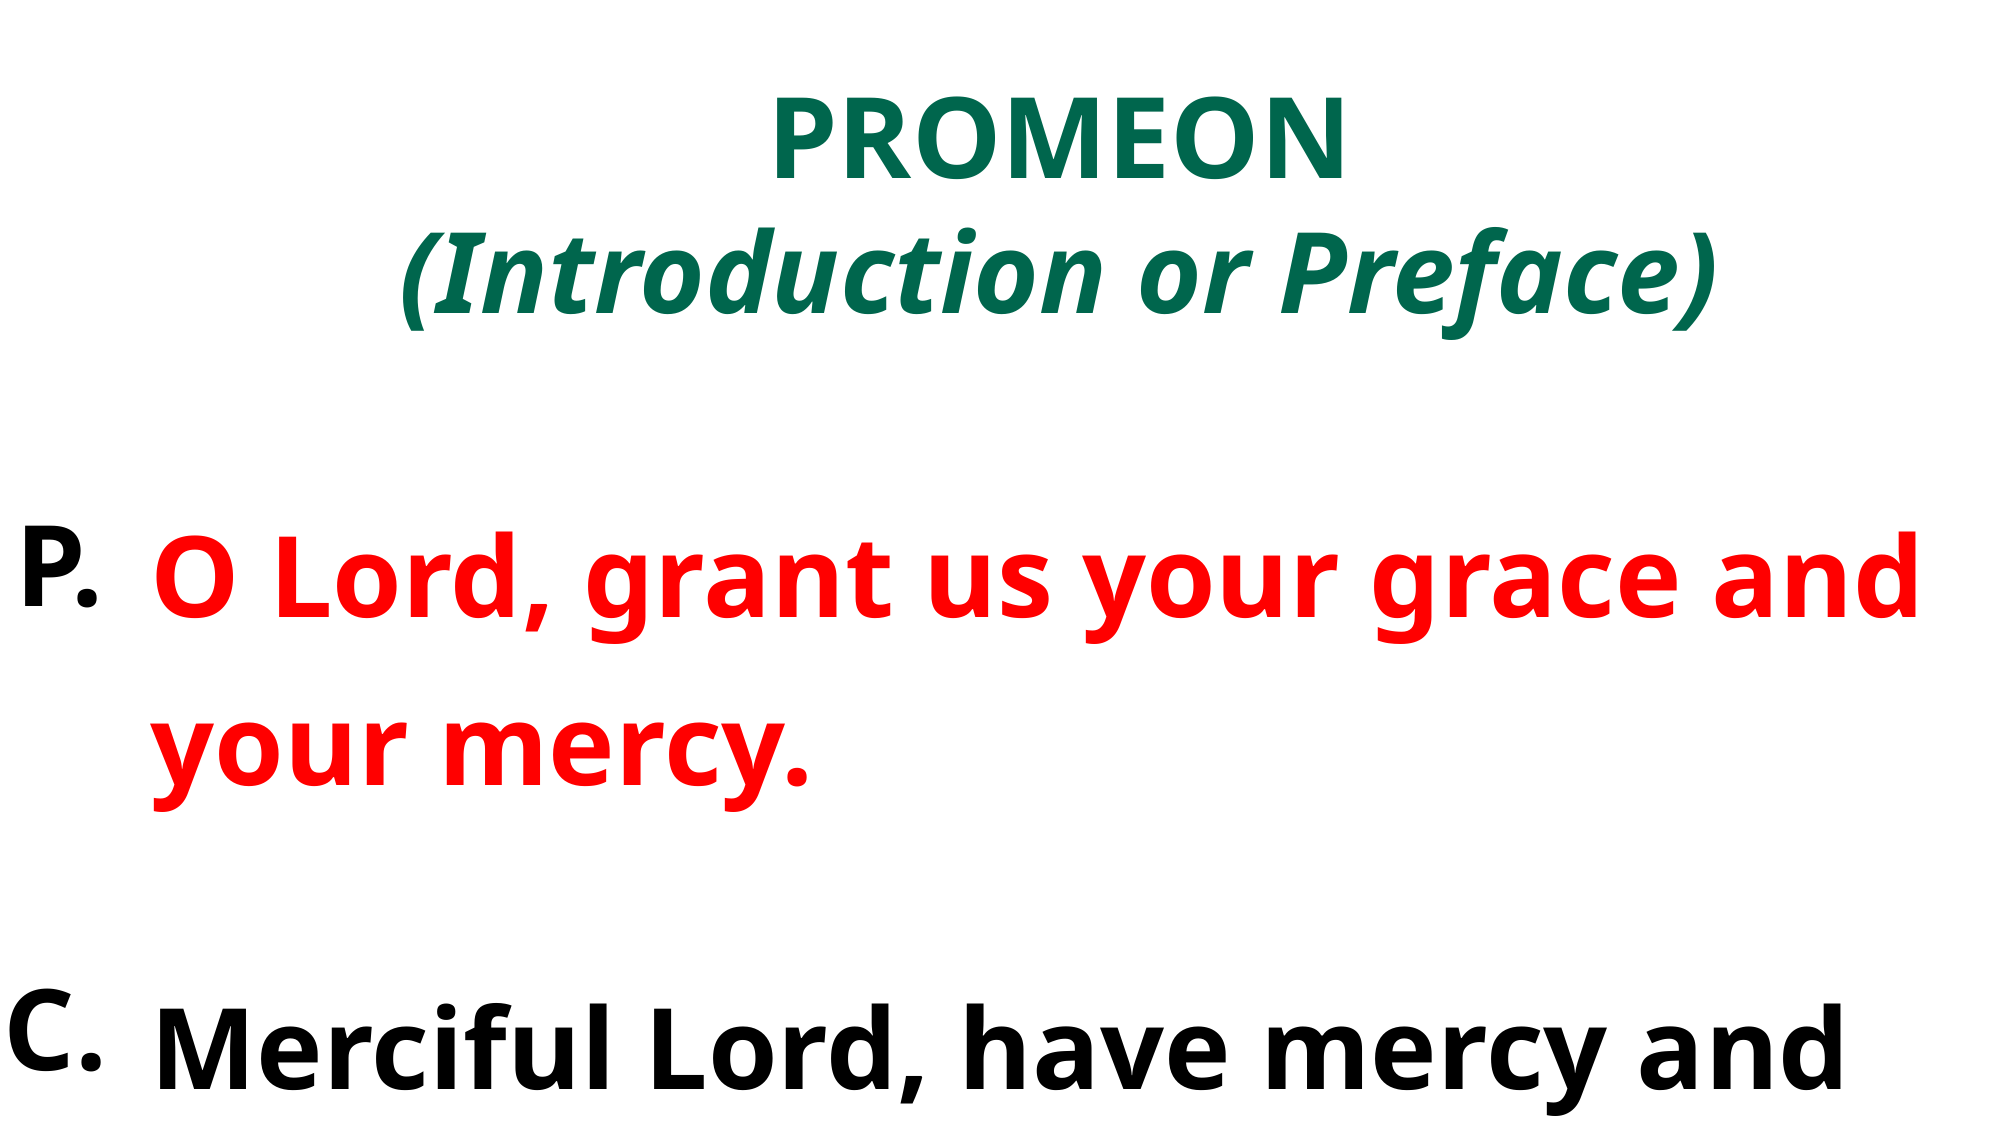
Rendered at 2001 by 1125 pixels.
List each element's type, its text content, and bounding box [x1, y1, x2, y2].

text_box C. [0, 950, 144, 1100]
text_box P. [7, 486, 155, 637]
text_box PROMEON (Introduction or Preface) O Lord, grant us your grace and your mercy. Merciful Lord, have mercy and help us. [143, 58, 1976, 1125]
